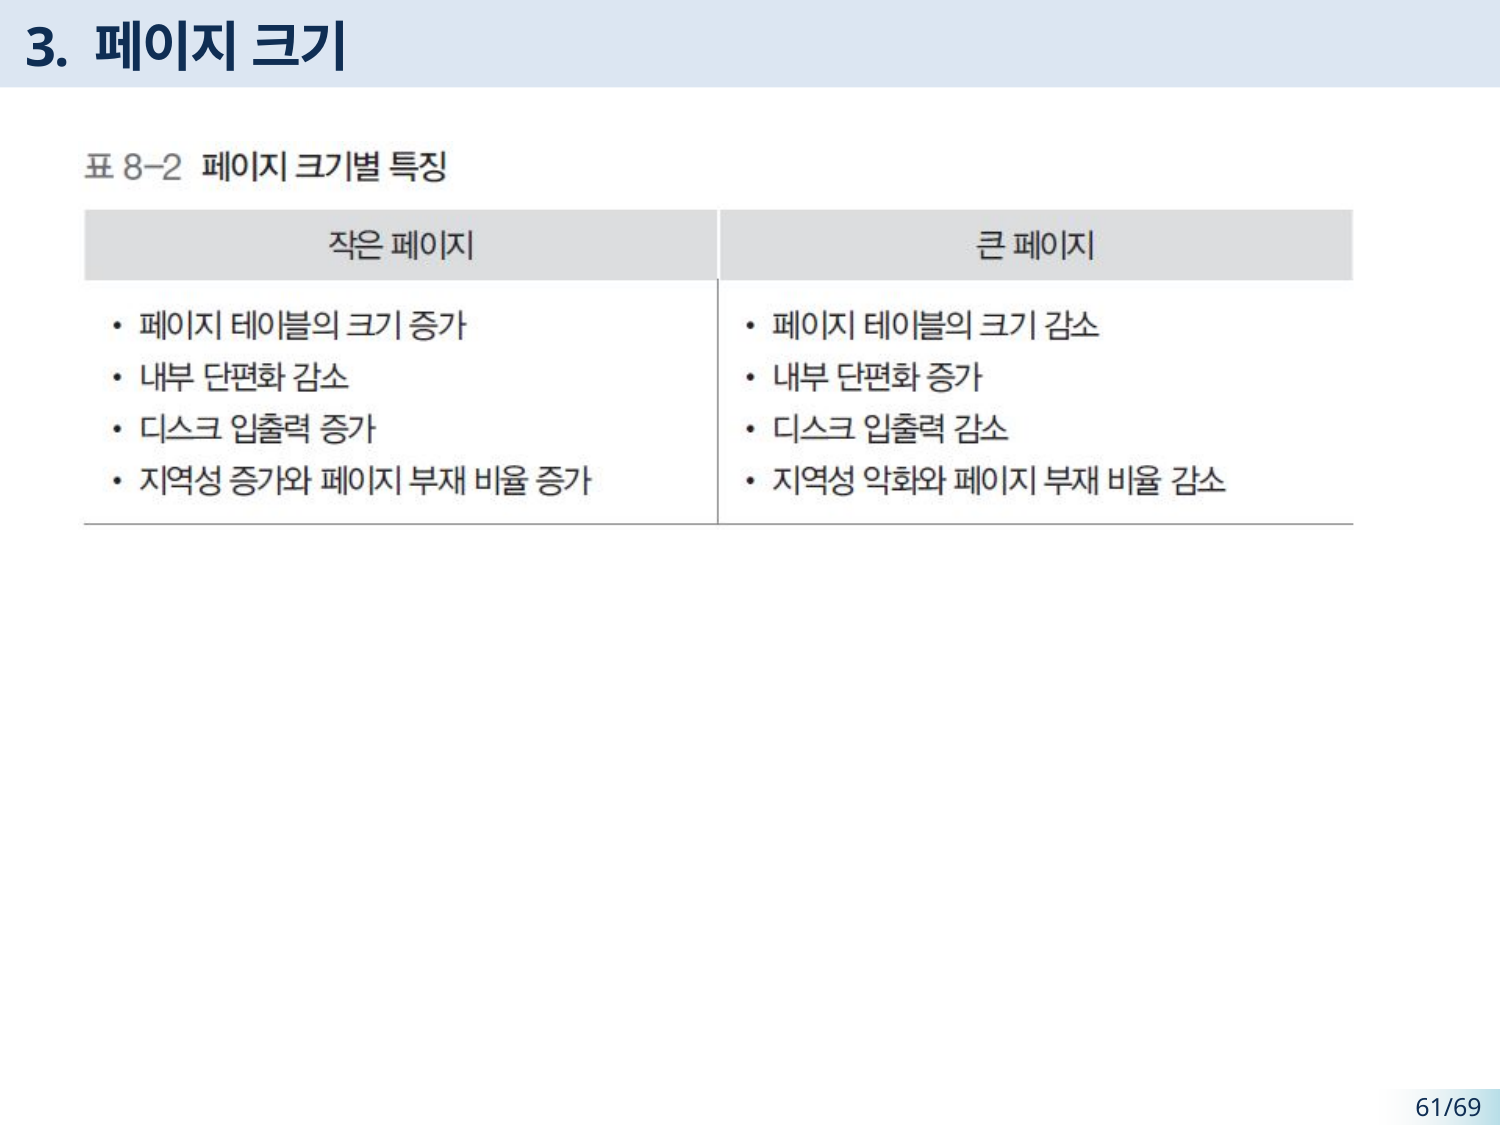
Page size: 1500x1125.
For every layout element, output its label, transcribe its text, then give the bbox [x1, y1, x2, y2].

title 3. 페이지 크기 [10, 5, 1500, 84]
picture [77, 141, 1363, 533]
